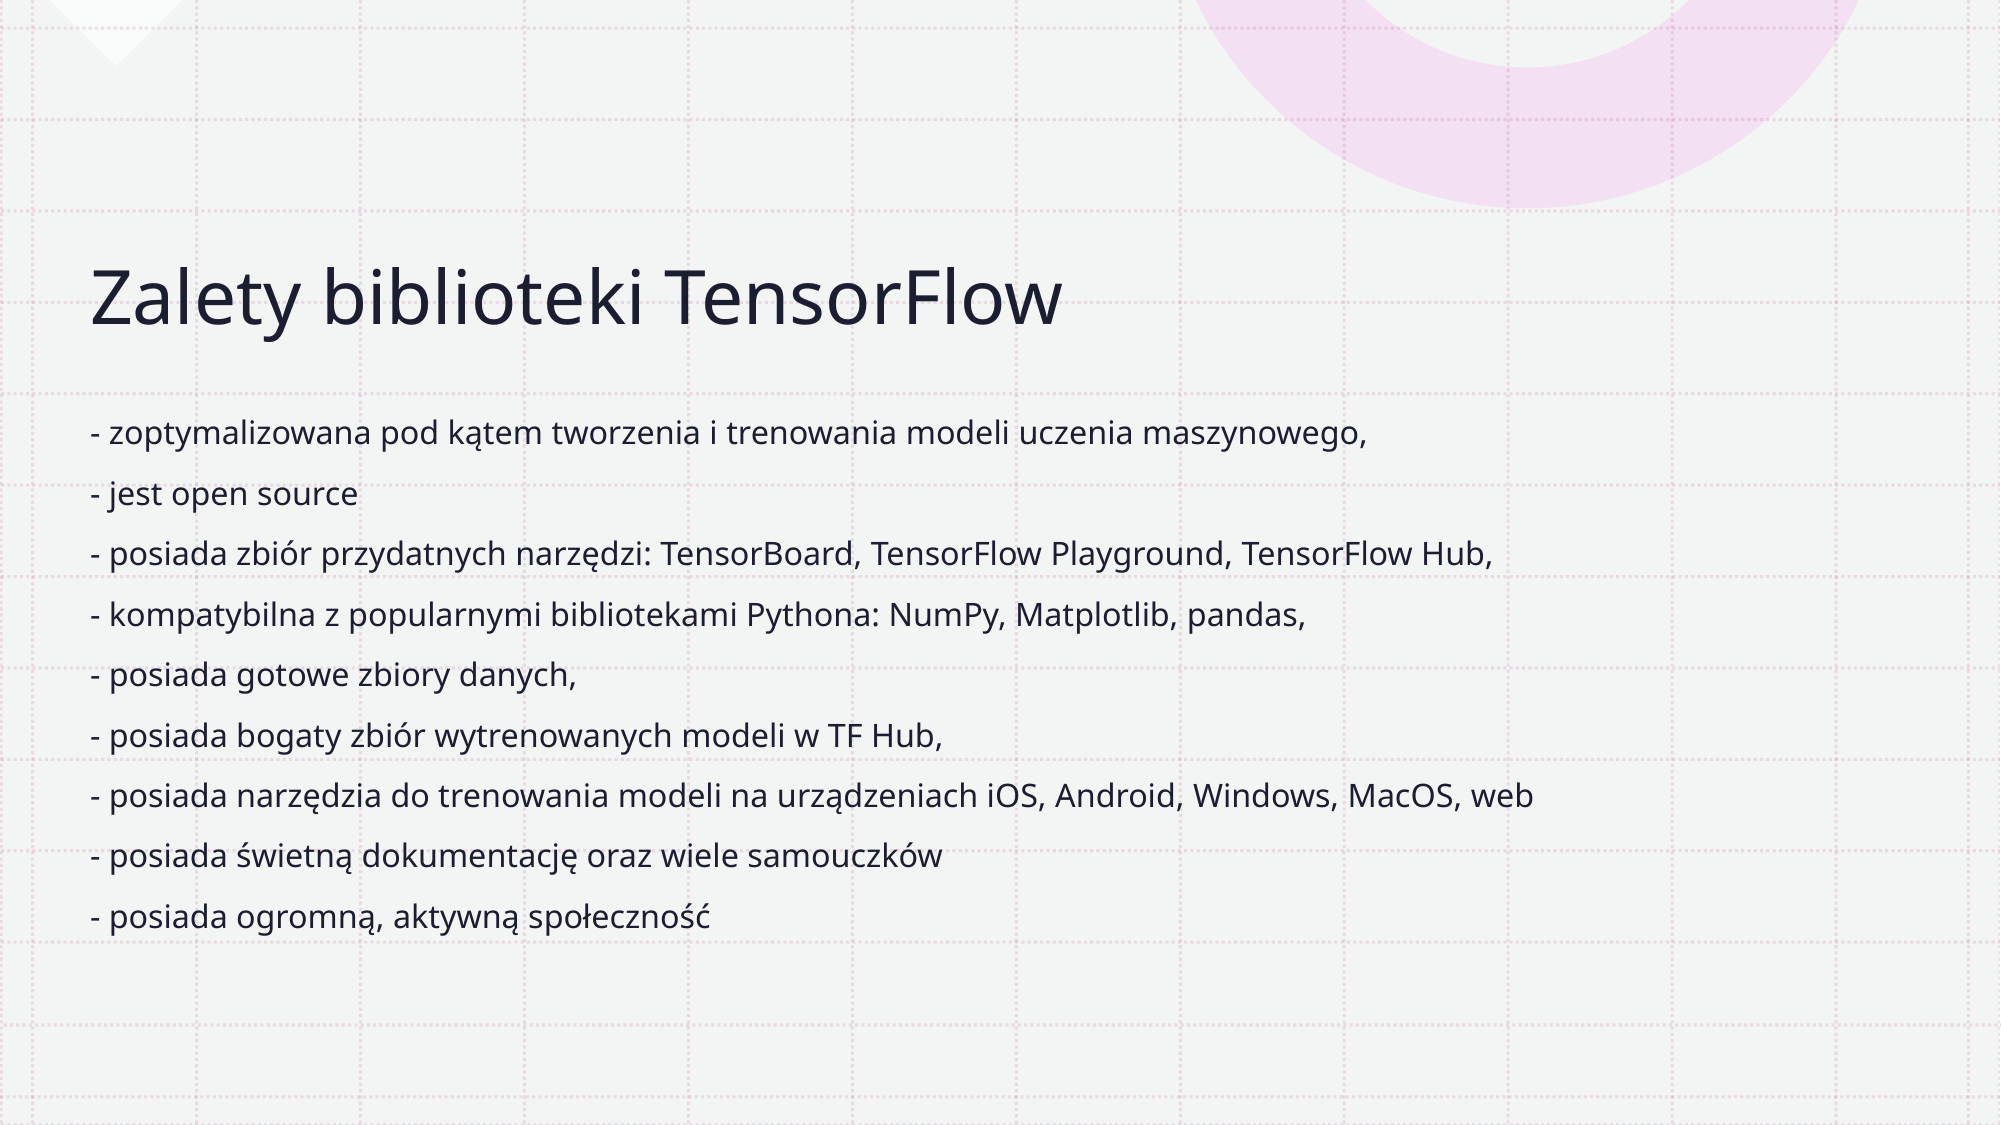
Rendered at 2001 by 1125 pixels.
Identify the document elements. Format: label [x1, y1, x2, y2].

text_box [0, 0, 2000, 1125]
